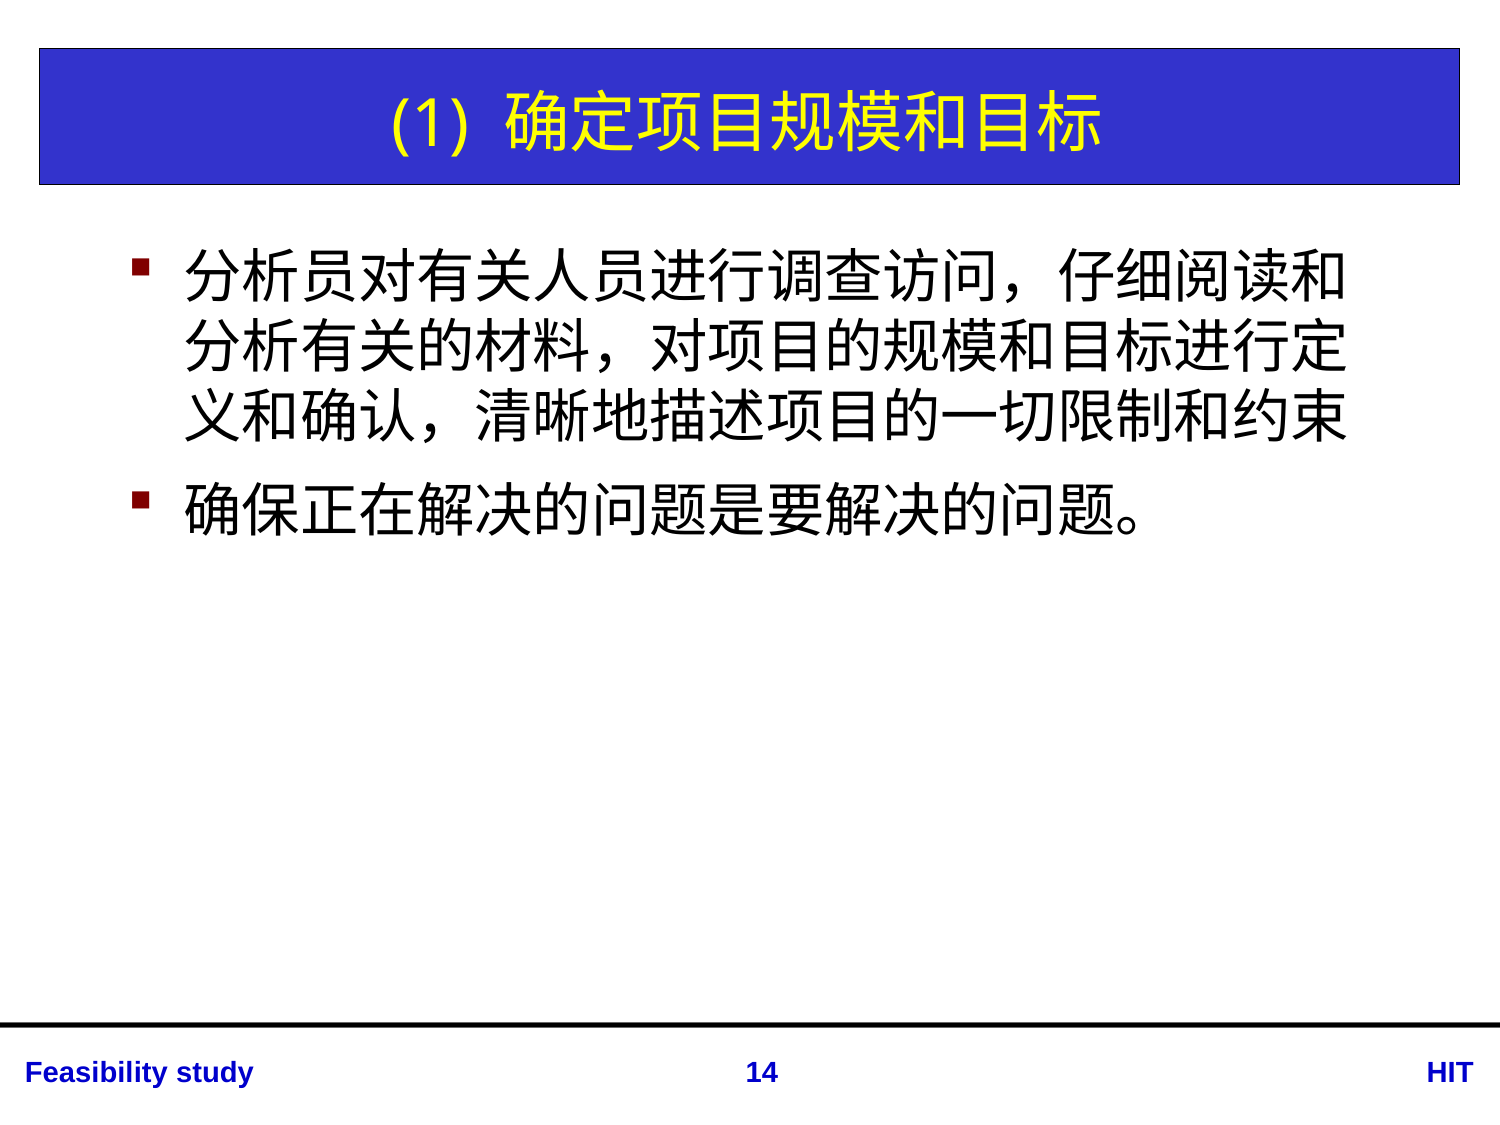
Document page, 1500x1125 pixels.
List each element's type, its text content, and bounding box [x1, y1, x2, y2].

title (1) 确定项目规模和目标 [38, 54, 1457, 185]
list 分析员对有关人员进行调查访问，仔细阅读和分析有关的材料，对项目的规模和目标进行定义和确认，清晰地描述项目的一切限制和约束 确保正在解决的问题是要解决的问题。 [111, 231, 1412, 941]
